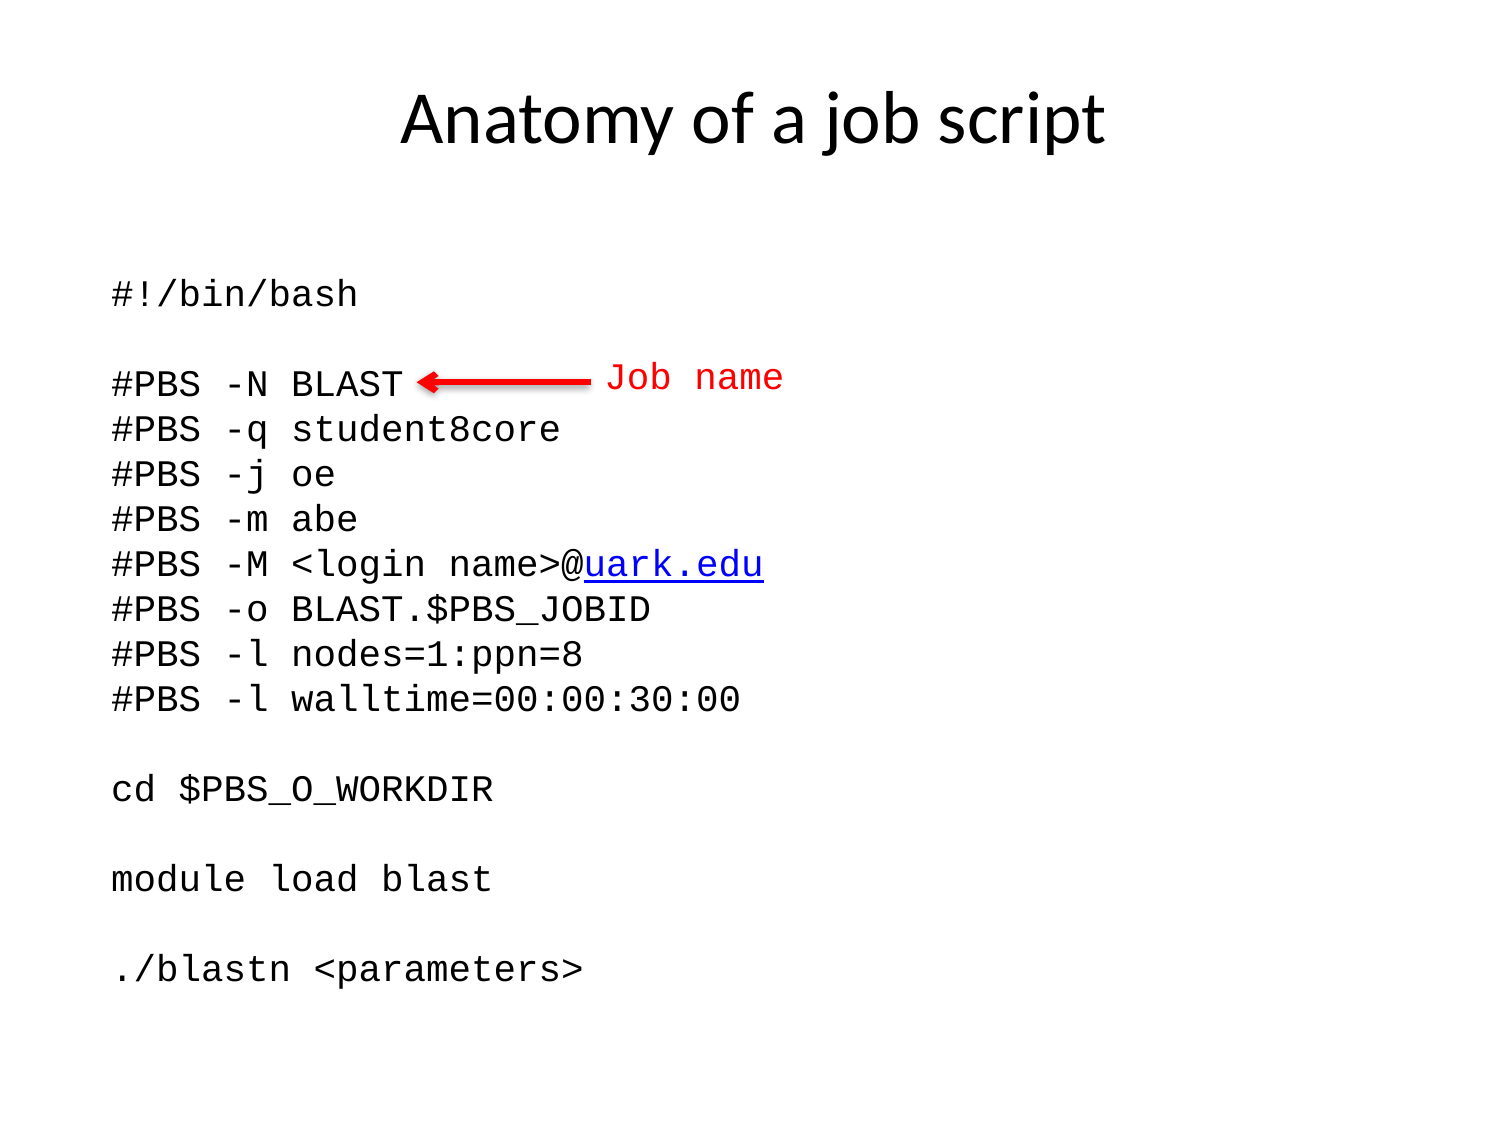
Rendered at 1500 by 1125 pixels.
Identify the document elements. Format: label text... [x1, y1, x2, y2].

title Anatomy of a job script [61, 42, 1446, 184]
text_box #!/bin/bash #PBS -N BLAST #PBS -q student8core #PBS -j oe #PBS -m abe #PBS -M <login name>@uark.edu #PBS -o BLAST.$PBS_JOBID #PBS -l nodes=1:ppn=8 #PBS -l walltime=00:00:30:00 cd $PBS_O_WORKDIR module load blast ./blastn <parameters> [96, 261, 793, 997]
text_box Job name [589, 344, 800, 405]
